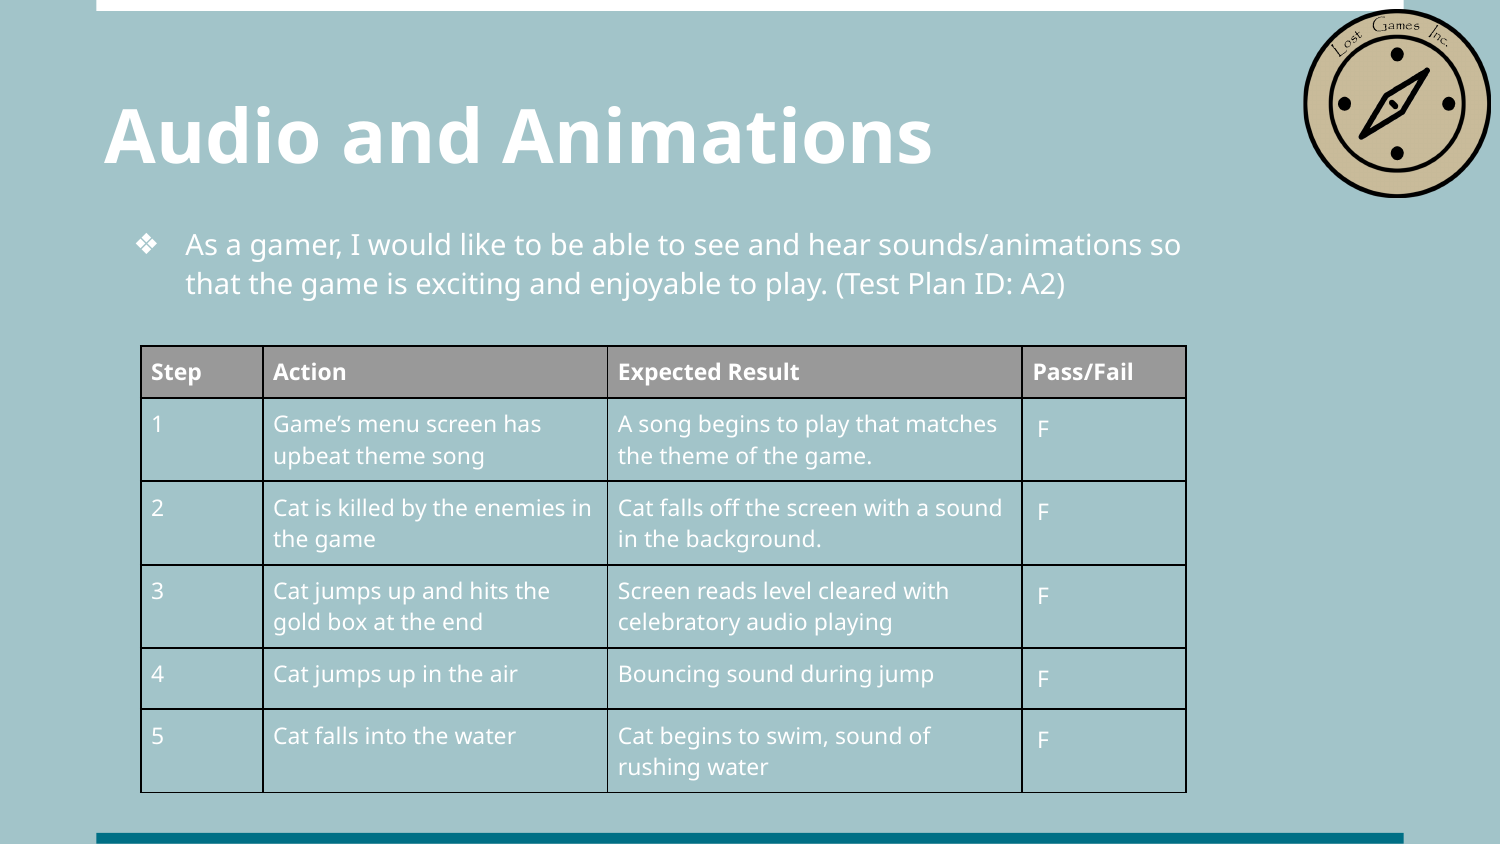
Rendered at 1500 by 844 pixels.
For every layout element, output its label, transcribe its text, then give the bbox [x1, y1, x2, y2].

table_cell Cat falls into the water [264, 710, 607, 792]
table_cell F [1023, 482, 1185, 564]
table_cell Cat falls off the screen with a sound in the background. [608, 482, 1021, 564]
table_cell F [1023, 710, 1185, 792]
picture [1290, 0, 1500, 206]
table_cell Cat begins to swim, sound of rushing water [608, 710, 1021, 792]
table_cell F [1023, 649, 1185, 708]
table_cell F [1023, 566, 1185, 647]
table_cell F [1023, 399, 1185, 480]
table_cell Bouncing sound during jump [608, 649, 1021, 708]
table_cell 5 [142, 710, 262, 792]
table_cell A song begins to play that matches the theme of the game. [608, 399, 1021, 480]
table_header Expected Result [608, 347, 1021, 397]
table_cell 4 [142, 649, 262, 708]
table_cell Game’s menu screen has upbeat theme song [264, 399, 607, 480]
list As a gamer, I would like to be able to see and hear sounds/animations so that the game is exciting and enjoyable to play. (Test Plan ID: A2) [95, 205, 1251, 684]
table_cell Cat jumps up and hits the gold box at the end [264, 566, 607, 647]
table_cell 2 [142, 482, 262, 564]
table_cell 3 [142, 566, 262, 647]
table_header Action [264, 347, 607, 397]
table_cell Screen reads level cleared with celebratory audio playing [608, 566, 1021, 647]
table_cell Cat jumps up in the air [264, 649, 607, 708]
table_cell Cat is killed by the enemies in the game [264, 482, 607, 564]
table_header Pass/Fail [1023, 347, 1185, 397]
table_cell 1 [142, 399, 262, 480]
title Audio and Animations [0, 26, 1187, 240]
table_header Step [142, 347, 262, 397]
